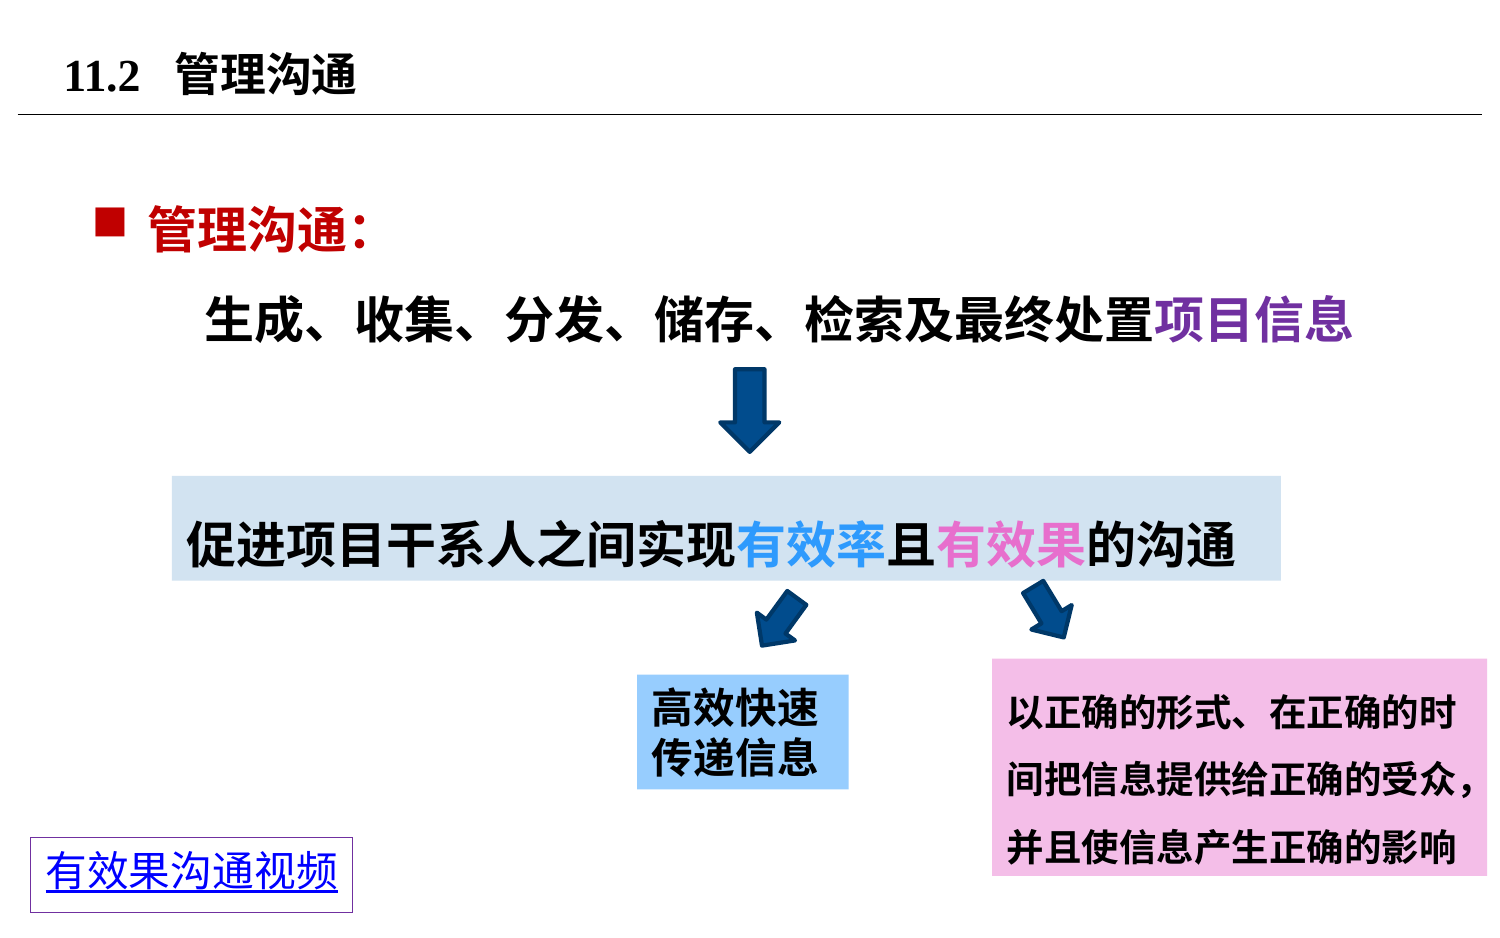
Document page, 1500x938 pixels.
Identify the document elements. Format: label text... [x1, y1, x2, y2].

text_box 高效快速传递信息 [637, 674, 849, 790]
text_box [718, 367, 782, 454]
text_box 以正确的形式、在正确的时间把信息提供给正确的受众，并且使信息产生正确的影响 [992, 658, 1488, 876]
text_box 有效果沟通视频 [30, 837, 353, 913]
text_box [1021, 578, 1074, 640]
text_box [754, 588, 809, 648]
text_box 管理沟通： 生成、收集、分发、储存、检索及最终处置项目信息 [76, 161, 1424, 748]
text_box 促进项目干系人之间实现有效率且有效果的沟通 [171, 475, 1281, 581]
title 11.2 管理沟通 [48, 19, 1005, 127]
